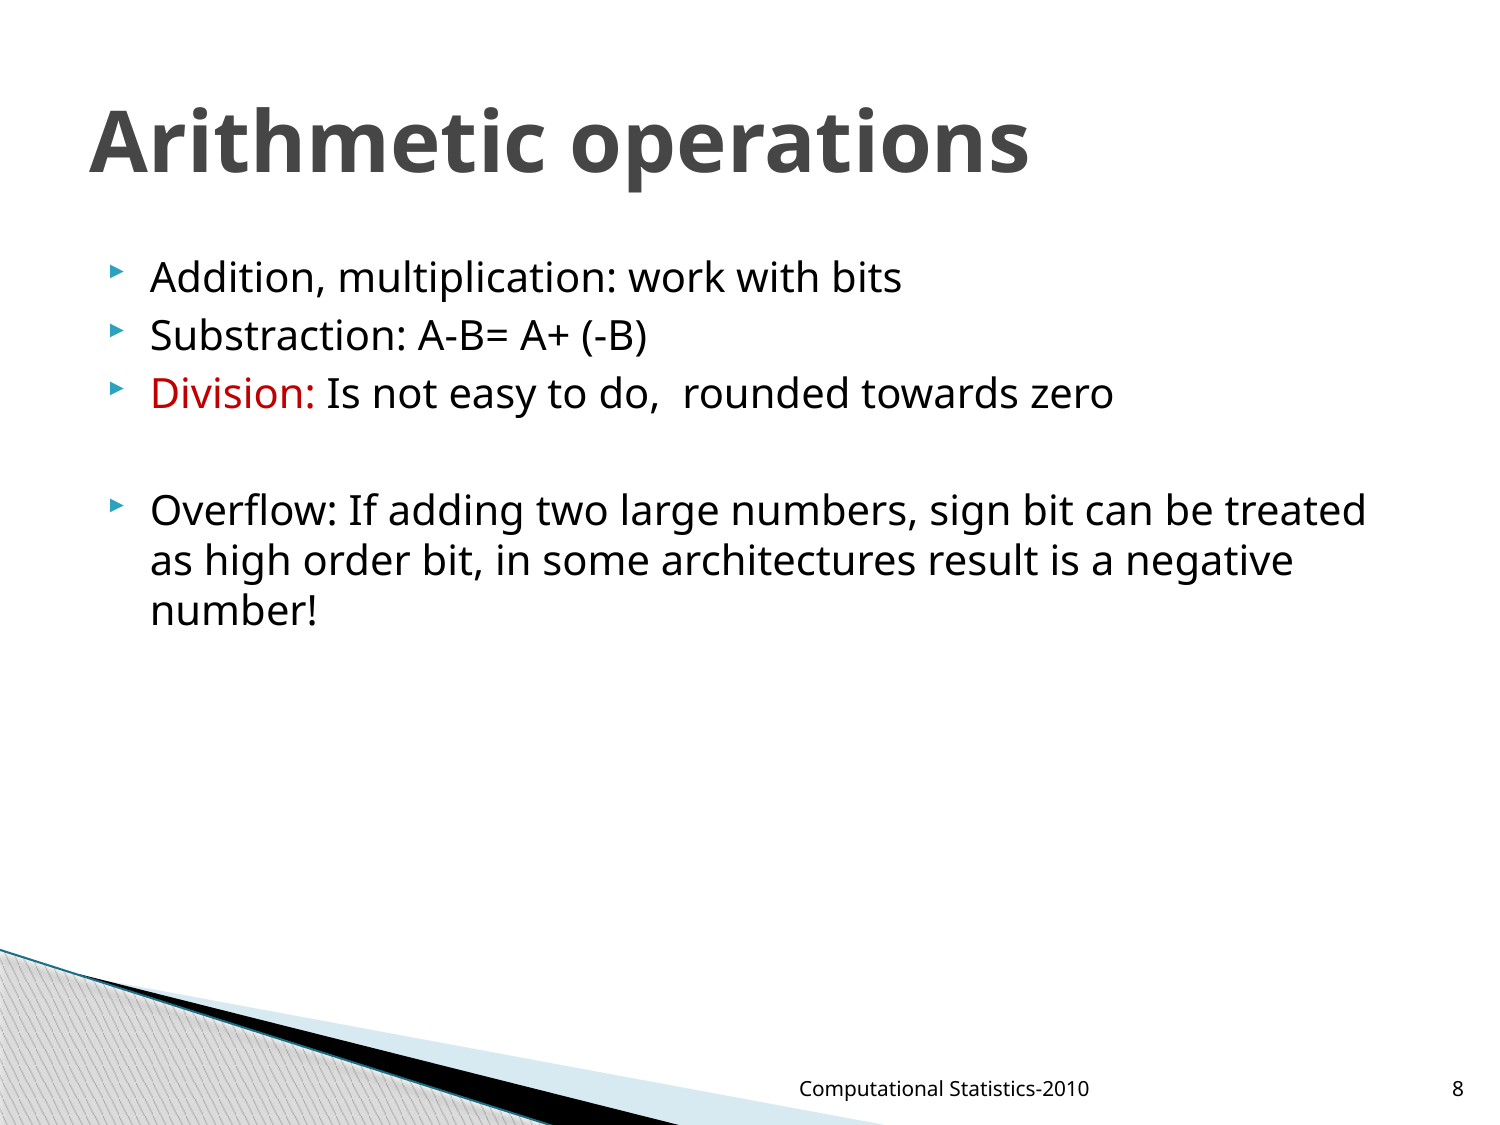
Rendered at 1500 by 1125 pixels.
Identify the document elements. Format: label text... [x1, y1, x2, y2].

title Arithmetic operations [75, 45, 1425, 233]
footer Computational Statistics-2010 [718, 1051, 1105, 1112]
slide_number 8 [1418, 1051, 1479, 1112]
list Addition, multiplication: work with bits Substraction: A-B= A+ (-B) Division: Is not easy to do, rounded towards zero Overflow: If adding two large numbers, sign bit can be treated as high order bit, in some architectures result is a negative number! [75, 243, 1425, 986]
